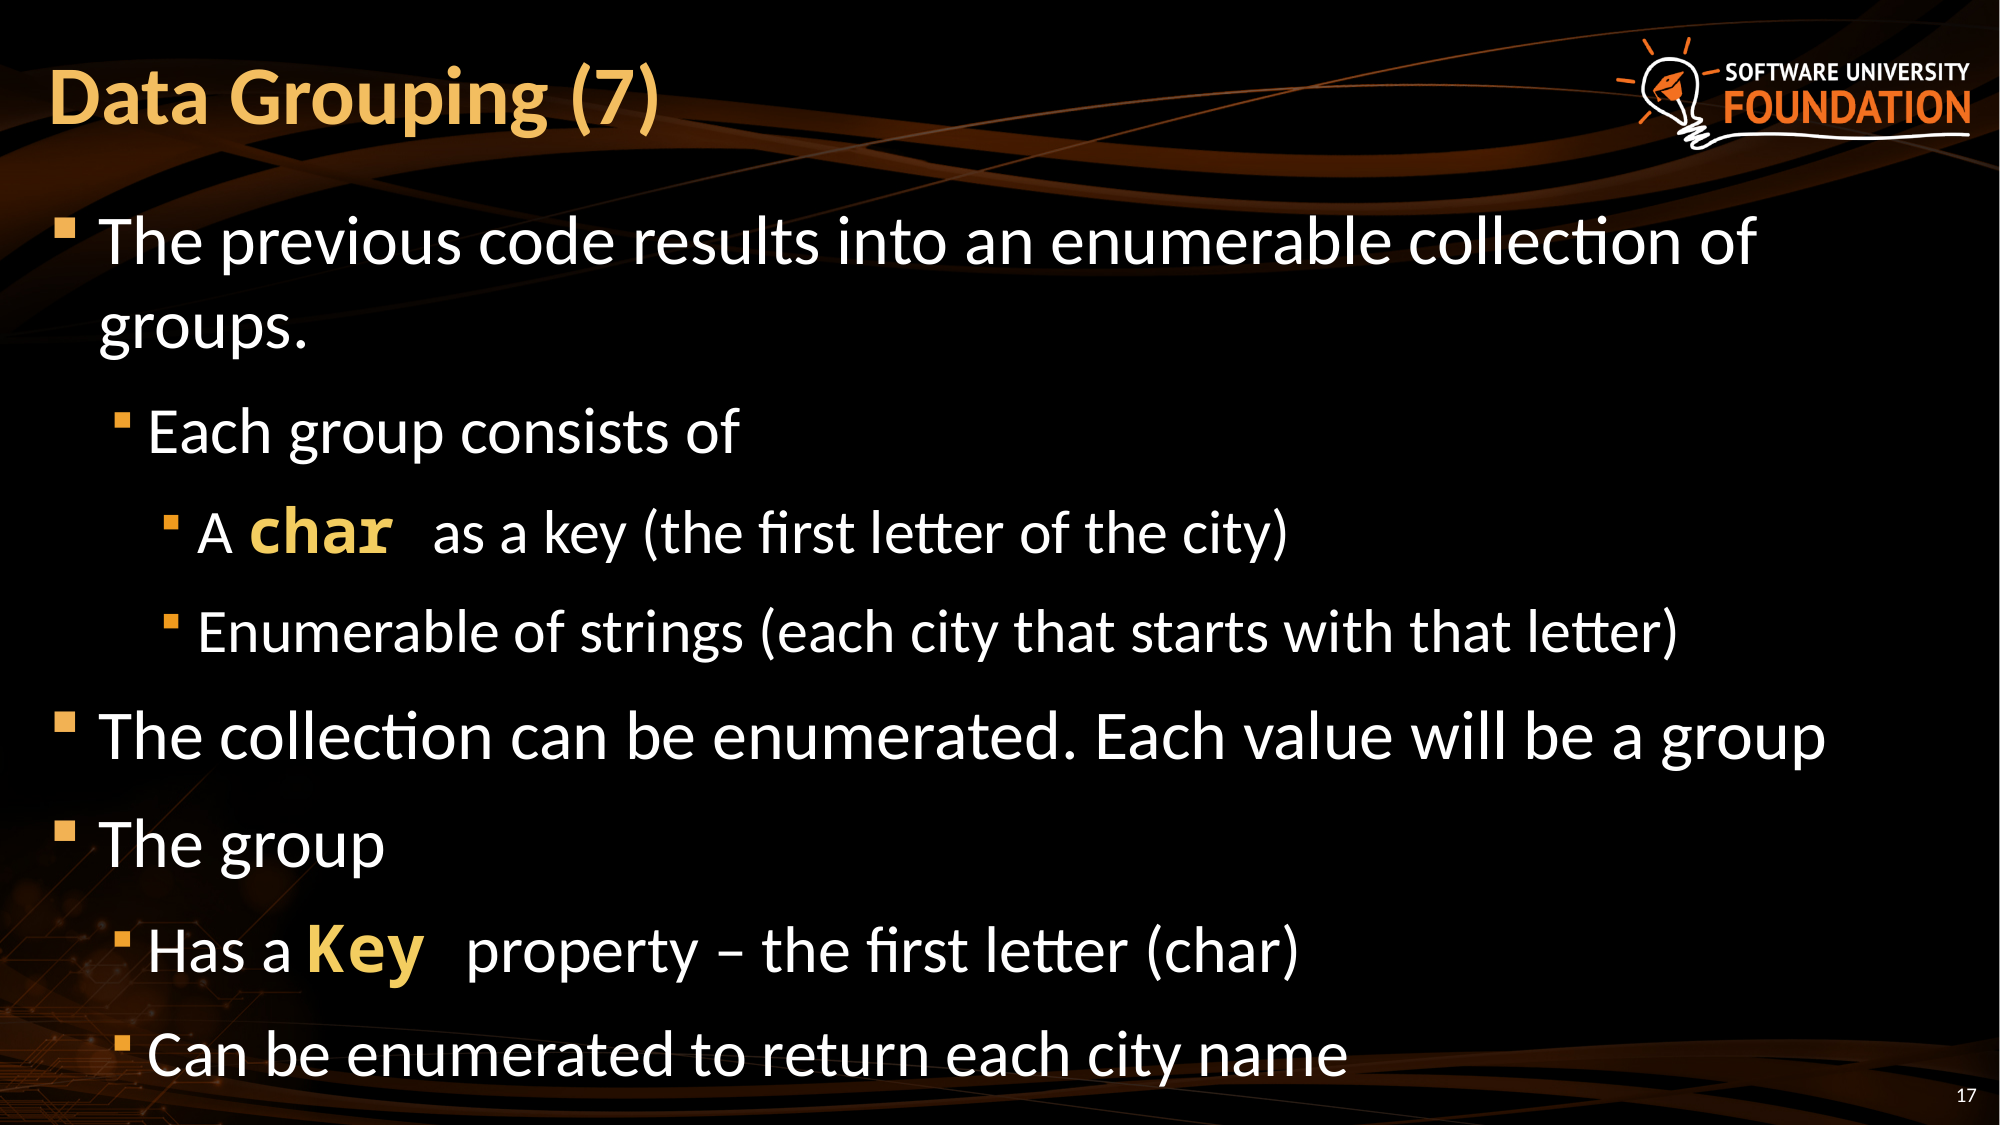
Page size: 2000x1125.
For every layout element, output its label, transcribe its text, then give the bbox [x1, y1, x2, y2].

picture [0, 0, 2000, 1125]
list The previous code results into an enumerable collection of groups. Each group consists of A char as a key (the first letter of the city) Enumerable of strings (each city that starts with that letter) The collection can be enumerated. Each value will be a group The group Has a Key property – the first letter (char) Can be enumerated to return each city name [31, 188, 1968, 1103]
slide_number 17 [1882, 1074, 1983, 1113]
title Data Grouping (7) [30, 6, 1602, 189]
